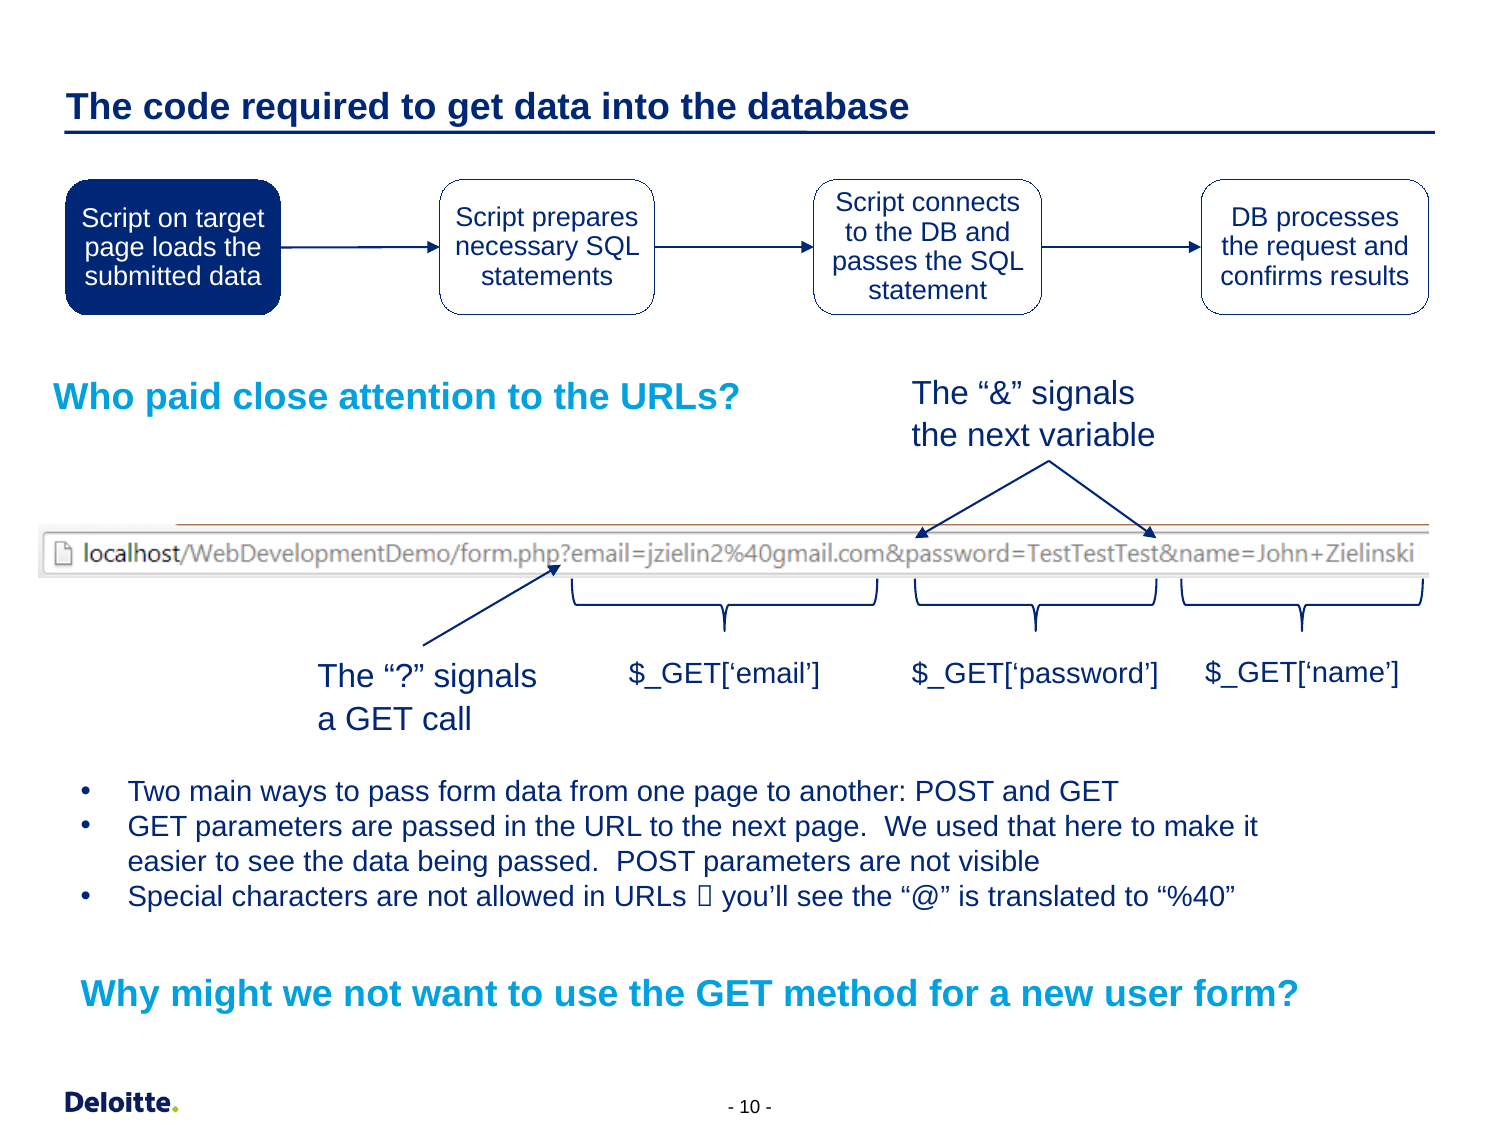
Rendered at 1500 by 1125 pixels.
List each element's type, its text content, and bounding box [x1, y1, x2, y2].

text_box $_GET[‘name’] [1182, 643, 1423, 696]
text_box $_GET[‘email’] [612, 645, 837, 698]
text_box Script prepares necessary SQL statements [439, 179, 655, 315]
text_box Script connects to the DB and passes the SQL statement [813, 179, 1042, 315]
title The code required to get data into the database [65, 82, 1435, 127]
text_box Who paid close attention to the URLs? [38, 364, 1319, 424]
picture [64, 1090, 179, 1113]
text_box $_GET[‘password’] [896, 645, 1175, 698]
picture [38, 524, 1430, 578]
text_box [422, 564, 562, 646]
text_box [1181, 585, 1423, 632]
text_box The “?” signals a GET call [302, 644, 561, 745]
text_box [571, 585, 878, 632]
text_box Why might we not want to use the GET method for a new user form? [65, 961, 1346, 1021]
text_box [915, 585, 1157, 632]
text_box Script on target page loads the submitted data [65, 179, 281, 315]
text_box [914, 462, 1050, 539]
text_box The “&” signals the next variable [896, 424, 1202, 461]
text_box Two main ways to pass form data from one page to another: POST and GET GET parameters are passed in the URL to the next page. We used that here to make it easier to see the data being passed. POST parameters are not visible Special characters are not allowed in URLs  you’ll see the “@” is translated to “%40” [65, 765, 1346, 920]
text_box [1051, 462, 1157, 539]
text_box DB processes the request and confirms results [1201, 179, 1429, 315]
